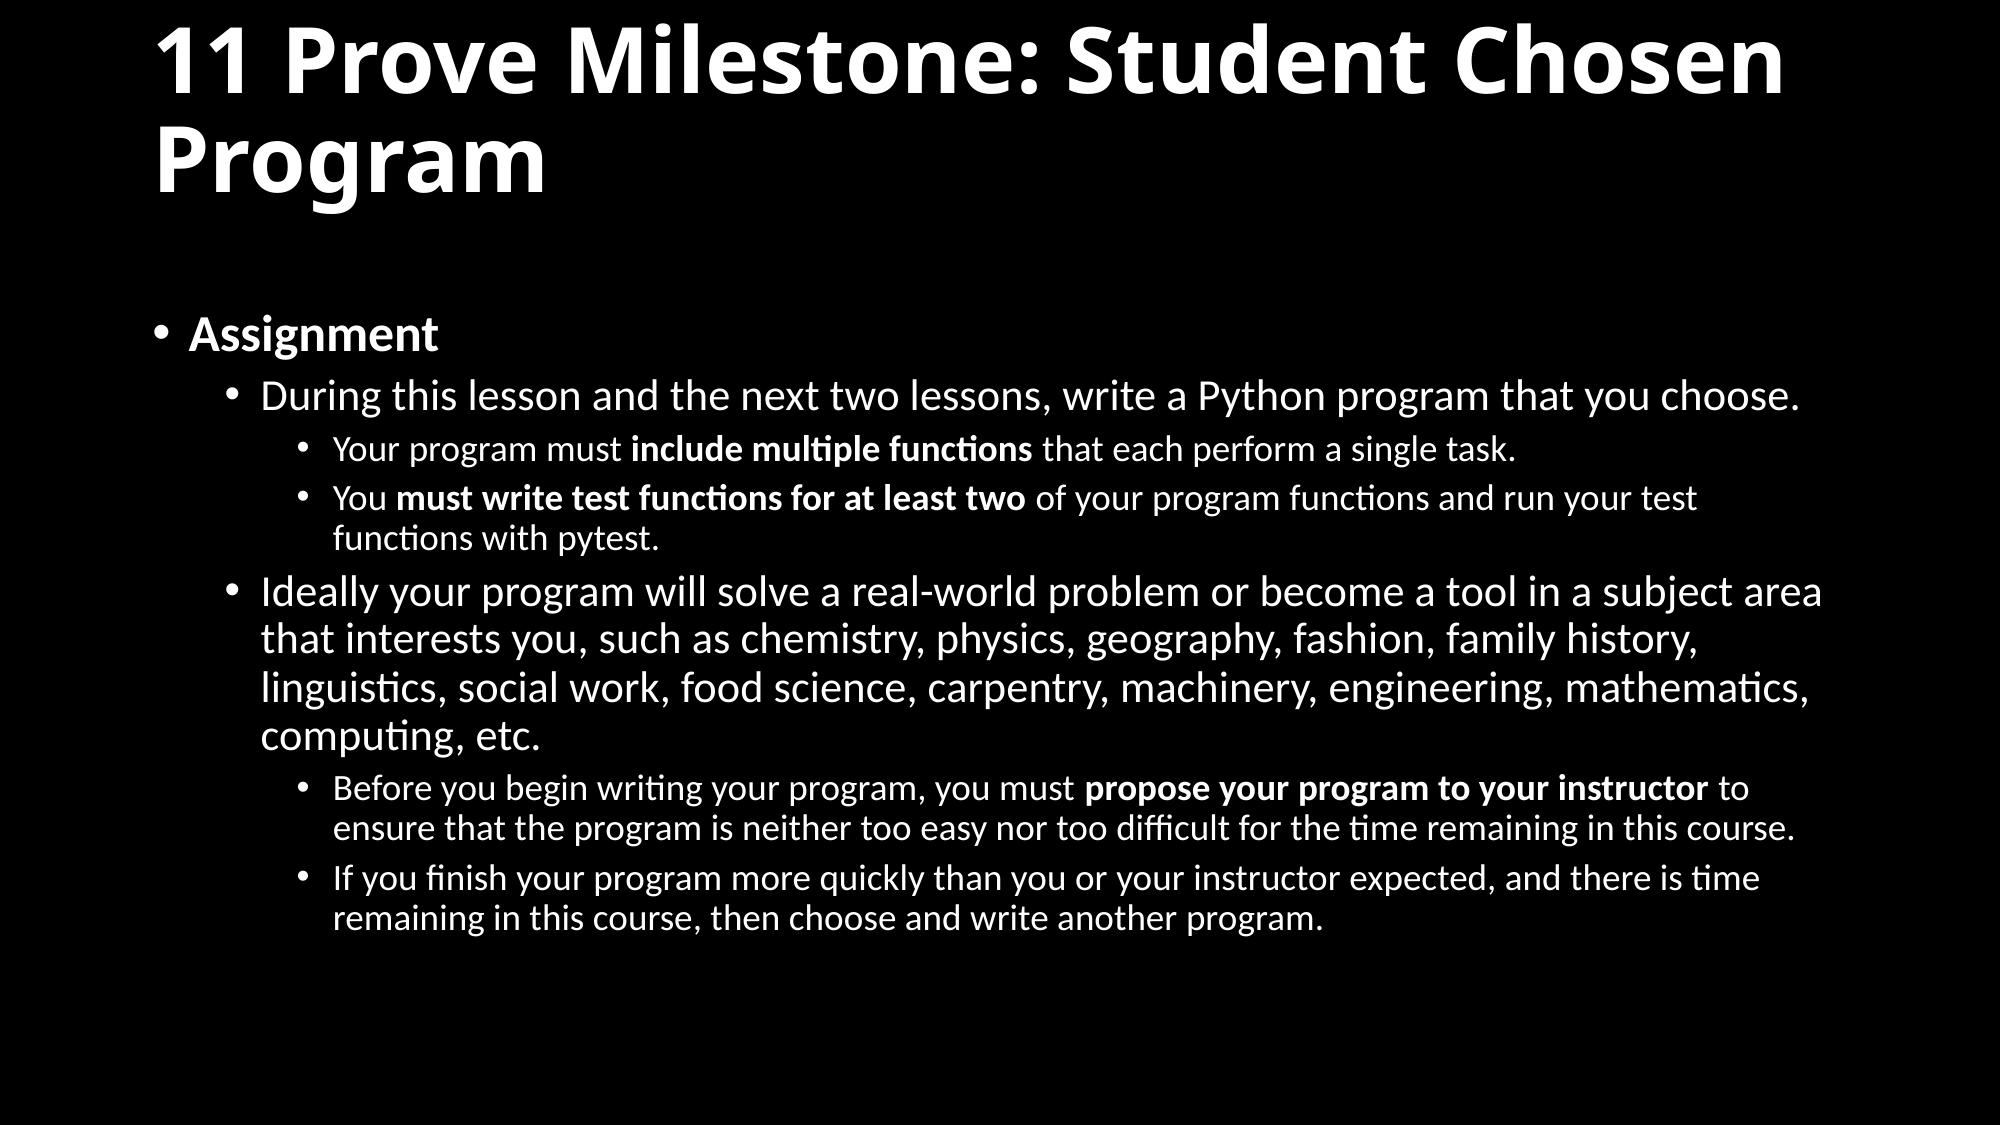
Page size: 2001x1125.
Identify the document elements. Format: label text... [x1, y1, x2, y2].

list Assignment During this lesson and the next two lessons, write a Python program that you choose. Your program must include multiple functions that each perform a single task. You must write test functions for at least two of your program functions and run your test functions with pytest. Ideally your program will solve a real-world problem or become a tool in a subject area that interests you, such as chemistry, physics, geography, fashion, family history, linguistics, social work, food science, carpentry, machinery, engineering, mathematics, computing, etc. Before you begin writing your program, you must propose your program to your instructor to ensure that the program is neither too easy nor too difficult for the time remaining in this course. If you finish your program more quickly than you or your instructor expected, and there is time remaining in this course, then choose and write another program. [137, 299, 1863, 1014]
title 11 Prove Milestone: Student Chosen Program [137, 59, 1863, 278]
